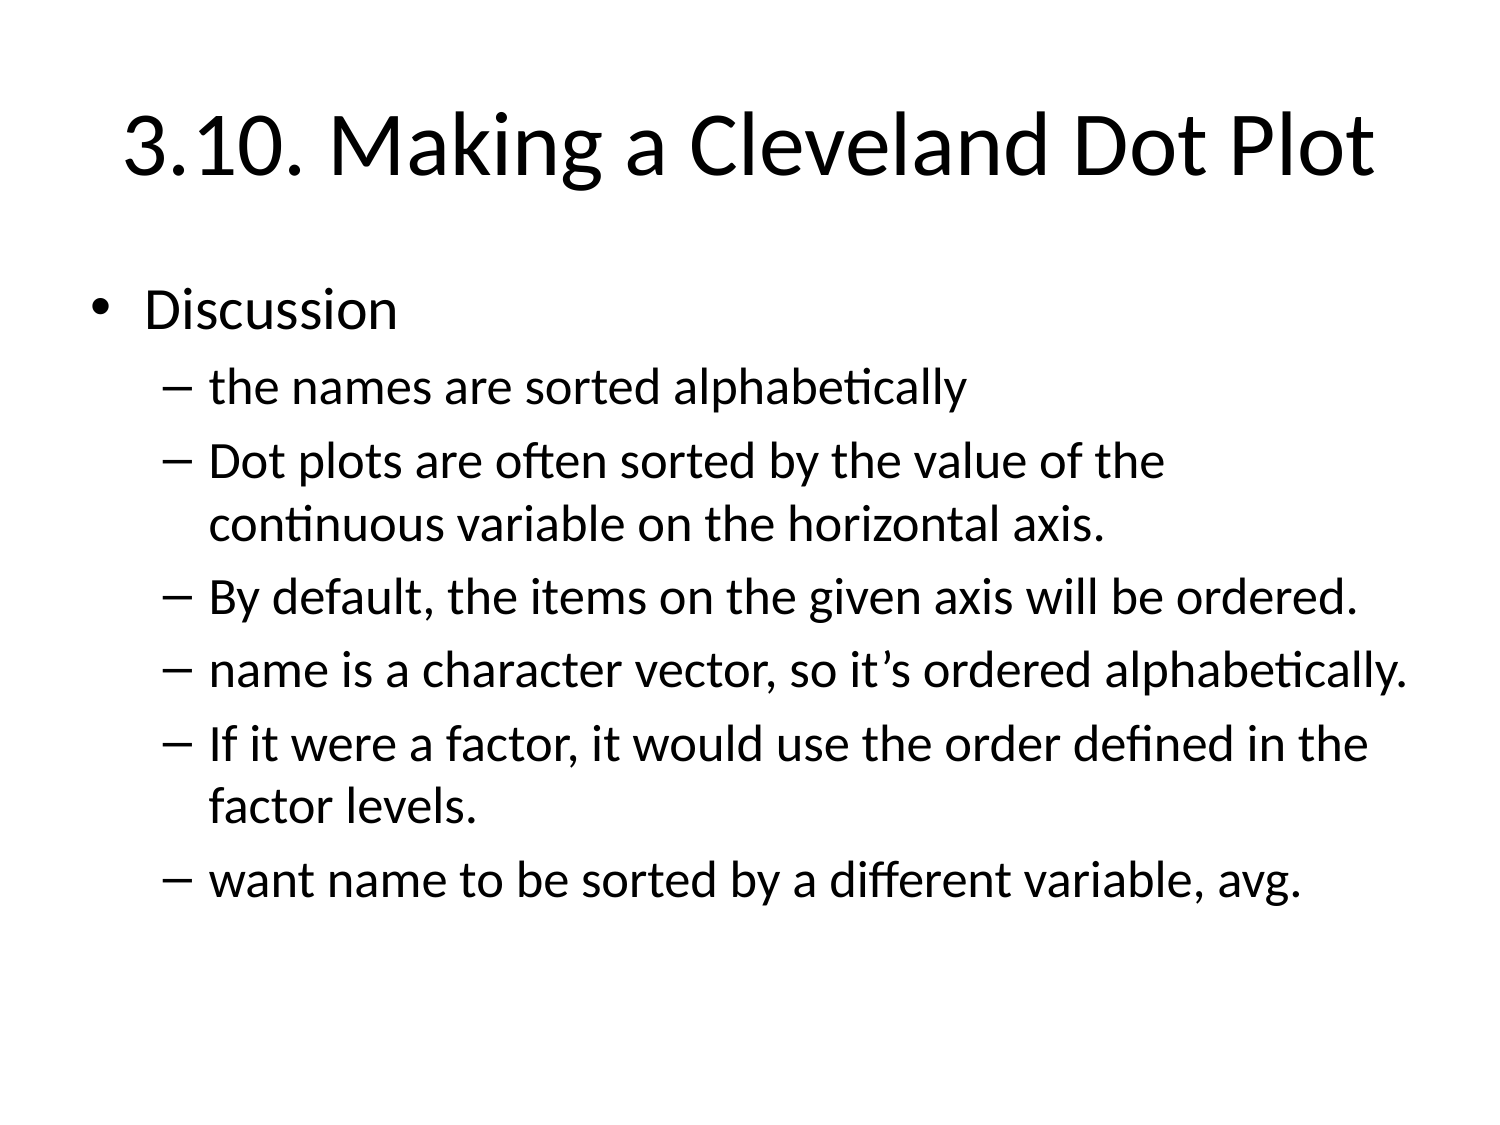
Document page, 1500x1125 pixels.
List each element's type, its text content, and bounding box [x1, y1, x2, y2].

title 3.10. Making a Cleveland Dot Plot [75, 45, 1425, 233]
list Discussion the names are sorted alphabetically Dot plots are often sorted by the value of the continuous variable on the horizontal axis. By default, the items on the given axis will be ordered. name is a character vector, so it’s ordered alphabetically. If it were a factor, it would use the order defined in the factor levels. want name to be sorted by a different variable, avg. [75, 262, 1425, 1005]
